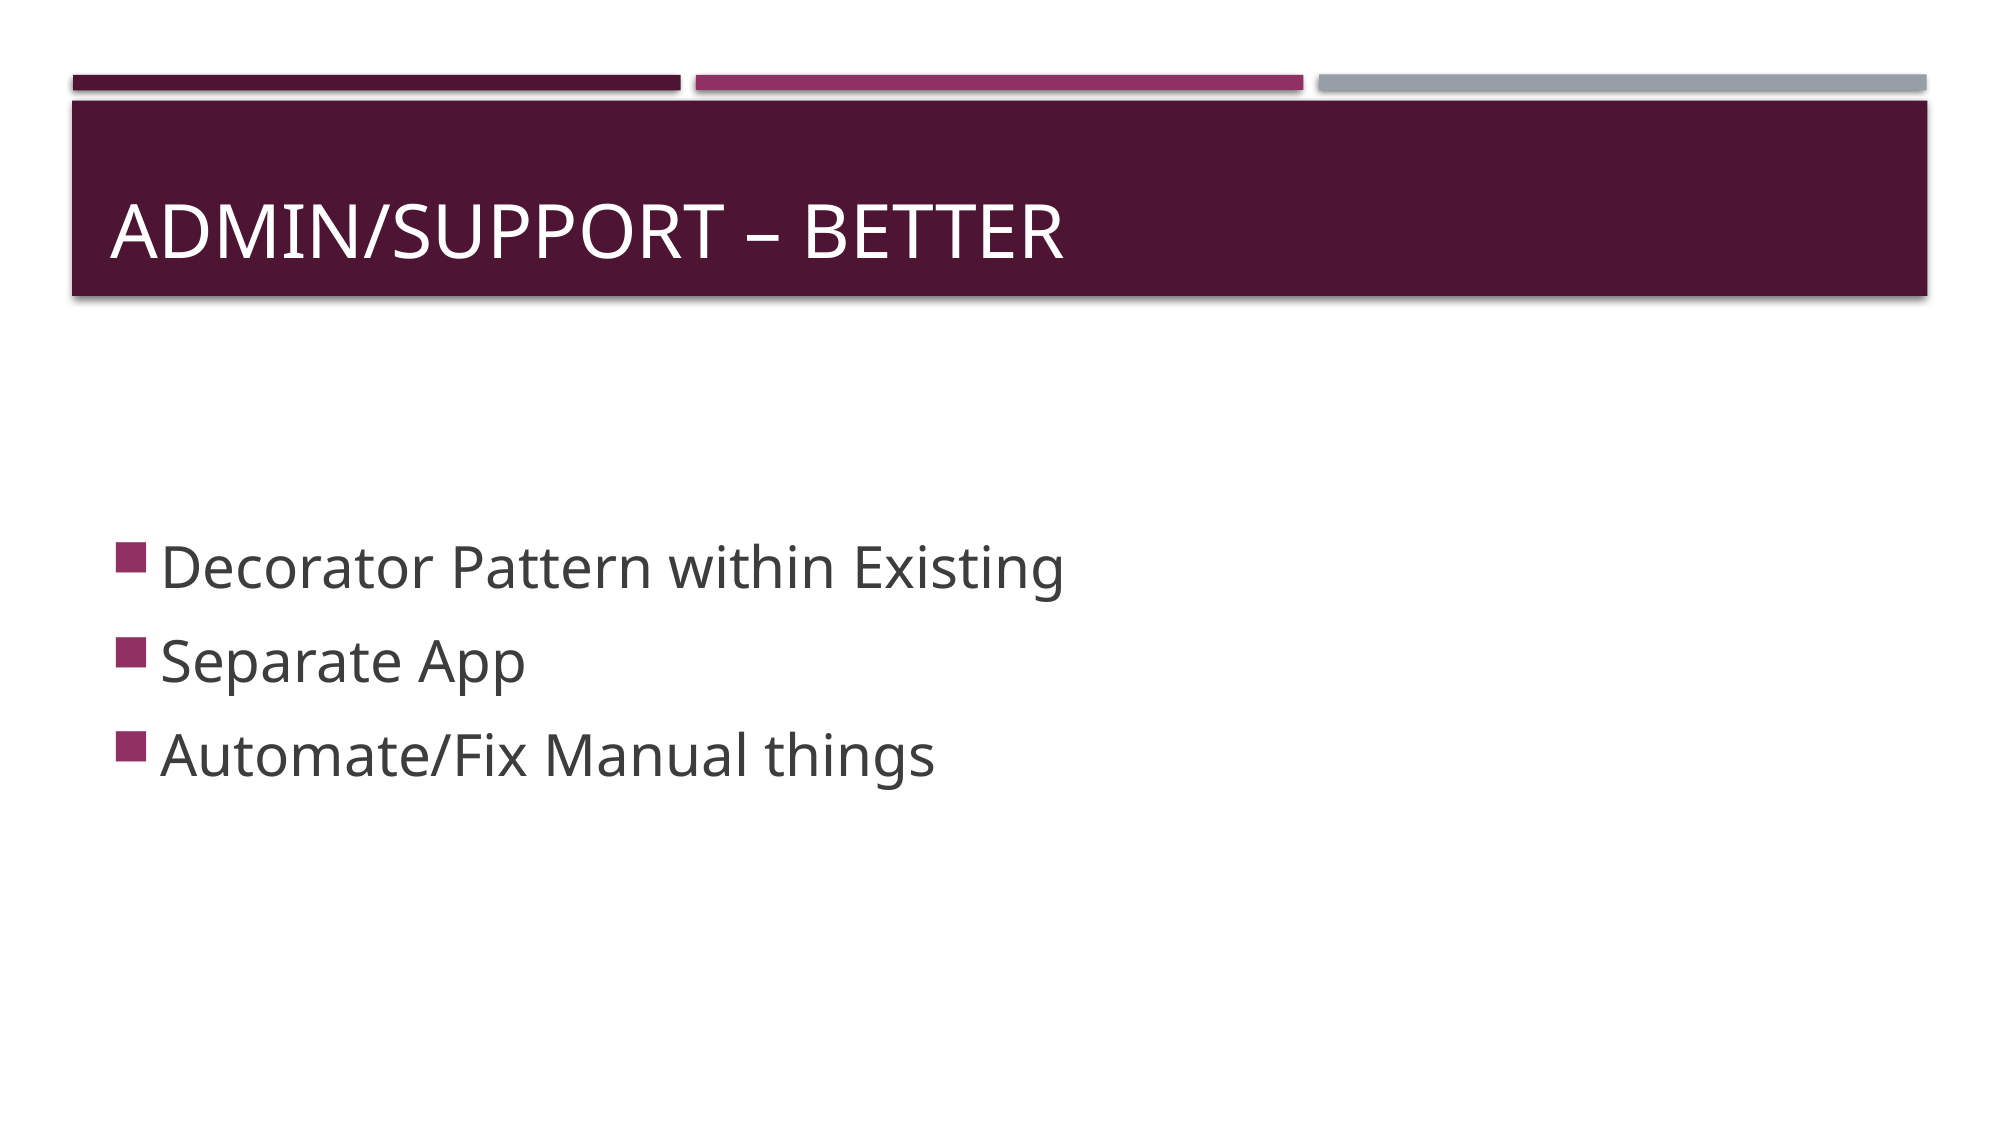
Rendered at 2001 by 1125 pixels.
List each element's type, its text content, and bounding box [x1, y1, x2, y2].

title Admin/Support – Better [95, 115, 1905, 282]
list Decorator Pattern within Existing Separate App Automate/Fix Manual things [95, 357, 1905, 962]
